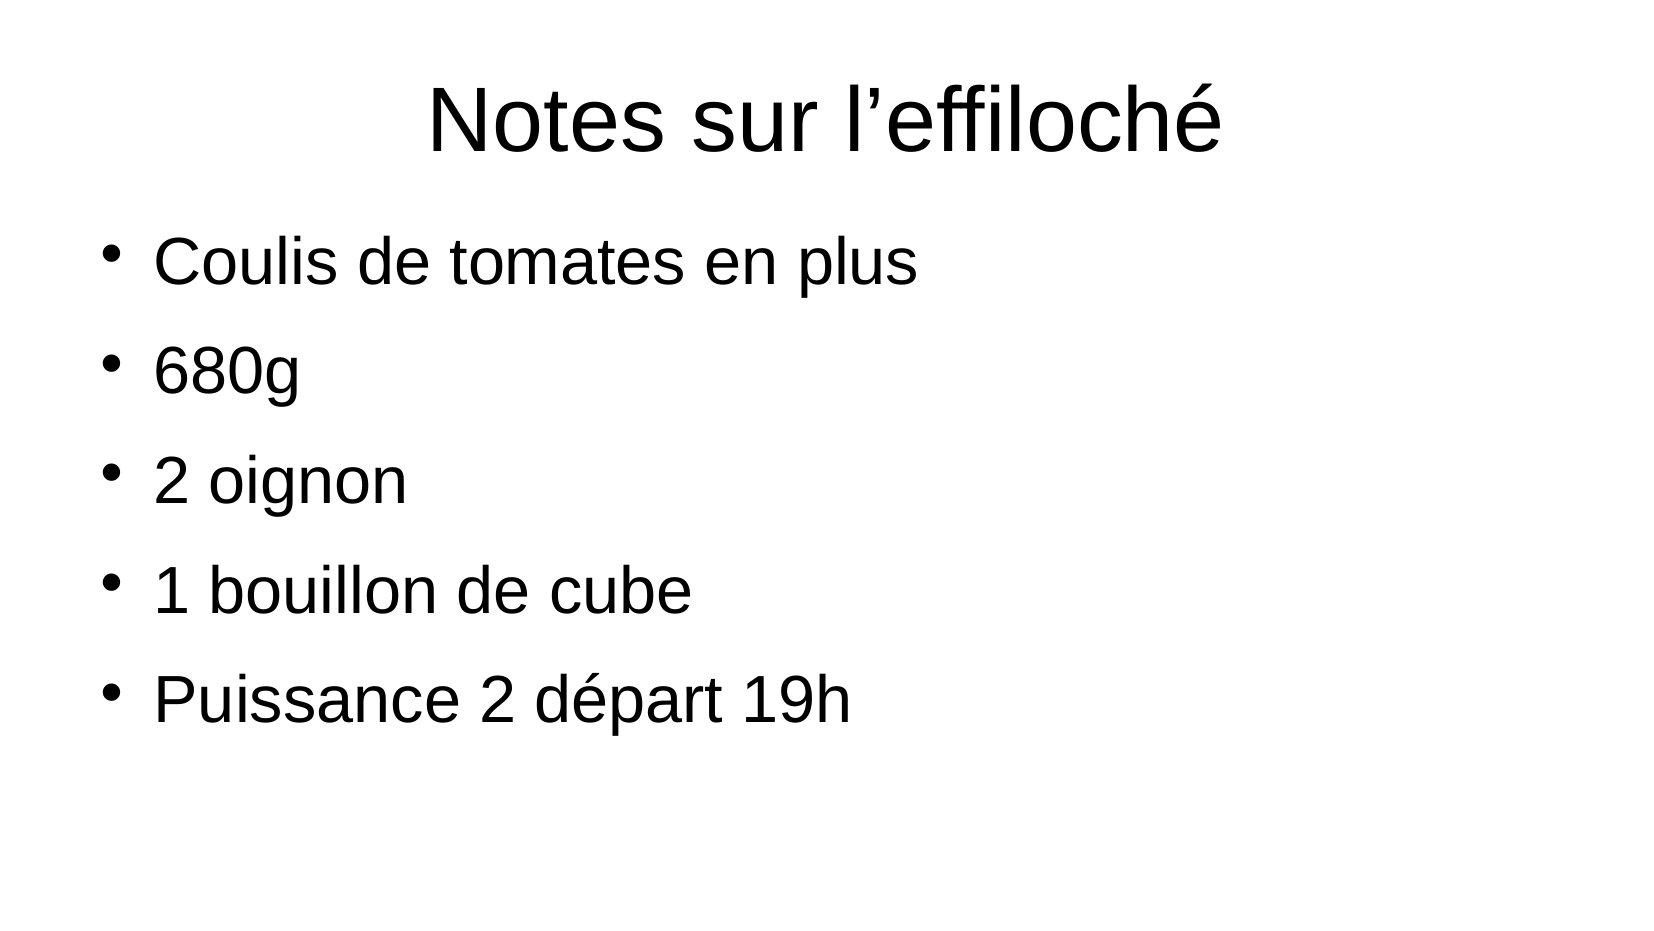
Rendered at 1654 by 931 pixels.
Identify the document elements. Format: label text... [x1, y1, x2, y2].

list Coulis de tomates en plus 680g 2 oignon 1 bouillon de cube Puissance 2 départ 19h [82, 217, 1571, 757]
title Notes sur l’effiloché [82, 37, 1571, 192]
